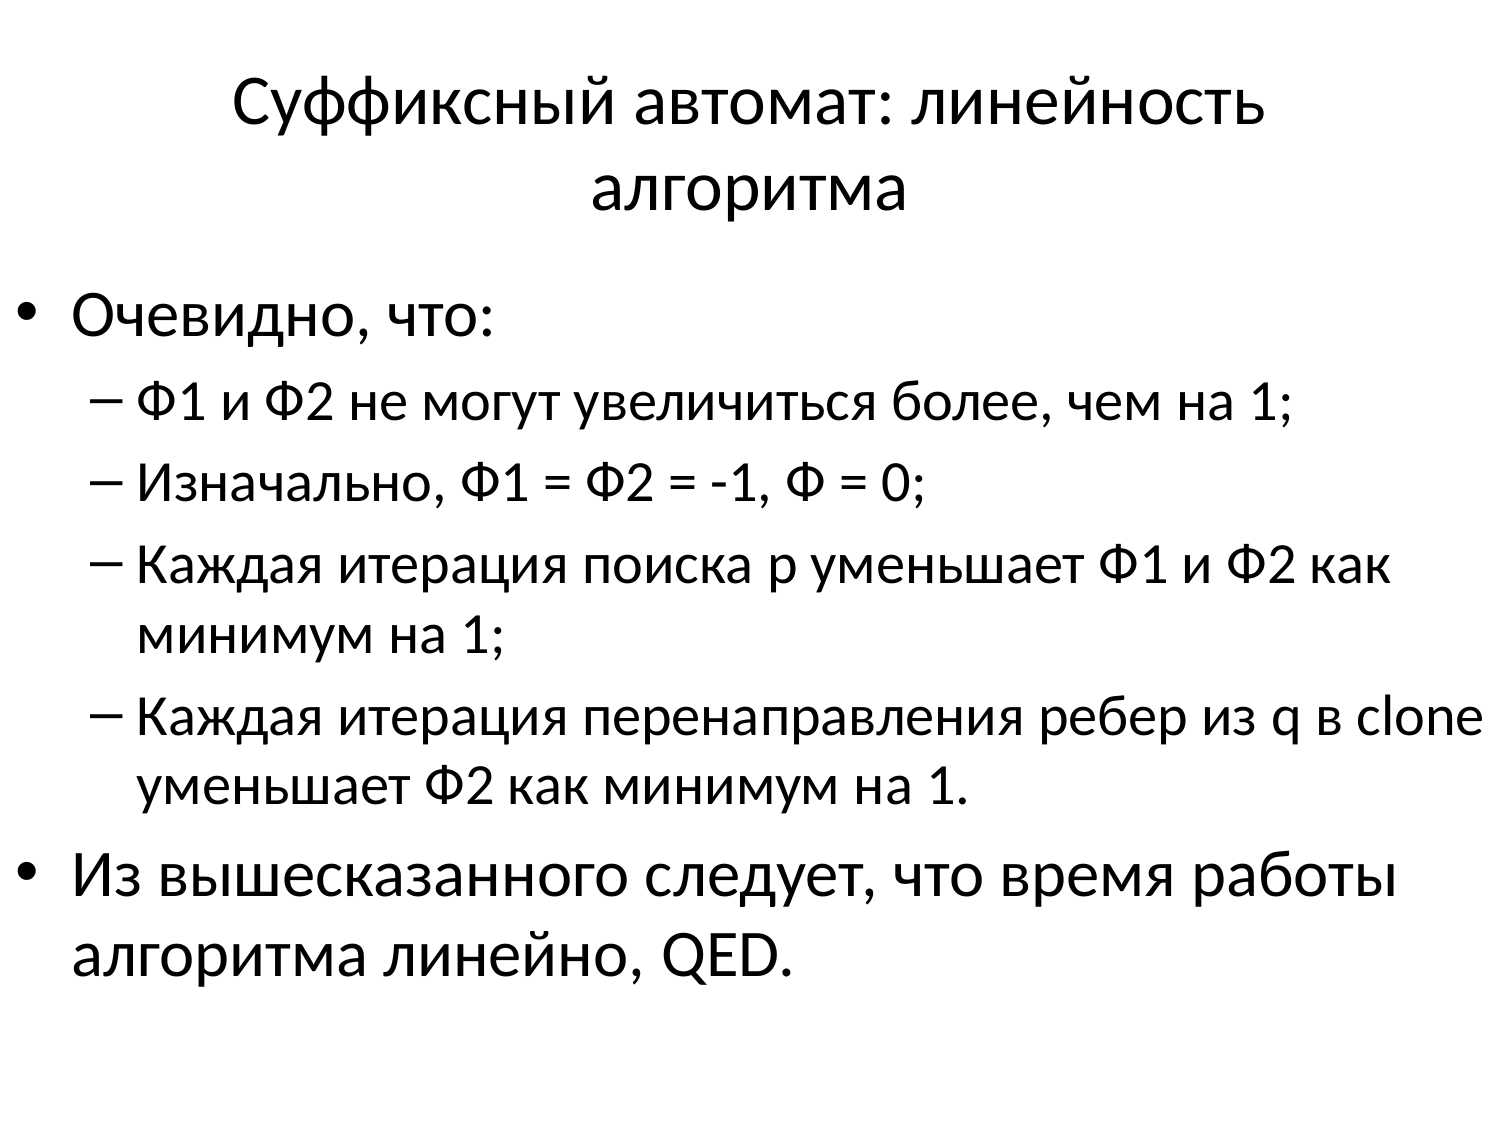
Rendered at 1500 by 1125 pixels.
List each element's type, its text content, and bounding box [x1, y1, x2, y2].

title Суффиксный автомат: линейность алгоритма [75, 45, 1425, 233]
list Очевидно, что: Ф1 и Ф2 не могут увеличиться более, чем на 1; Изначально, Ф1 = Ф2 = -1, Ф = 0; Каждая итерация поиска p уменьшает Ф1 и Ф2 как минимум на 1; Каждая итерация перенаправления ребер из q в clone уменьшает Ф2 как минимум на 1. Из вышесказанного следует, что время работы алгоритма линейно, QED. [0, 262, 1500, 1125]
